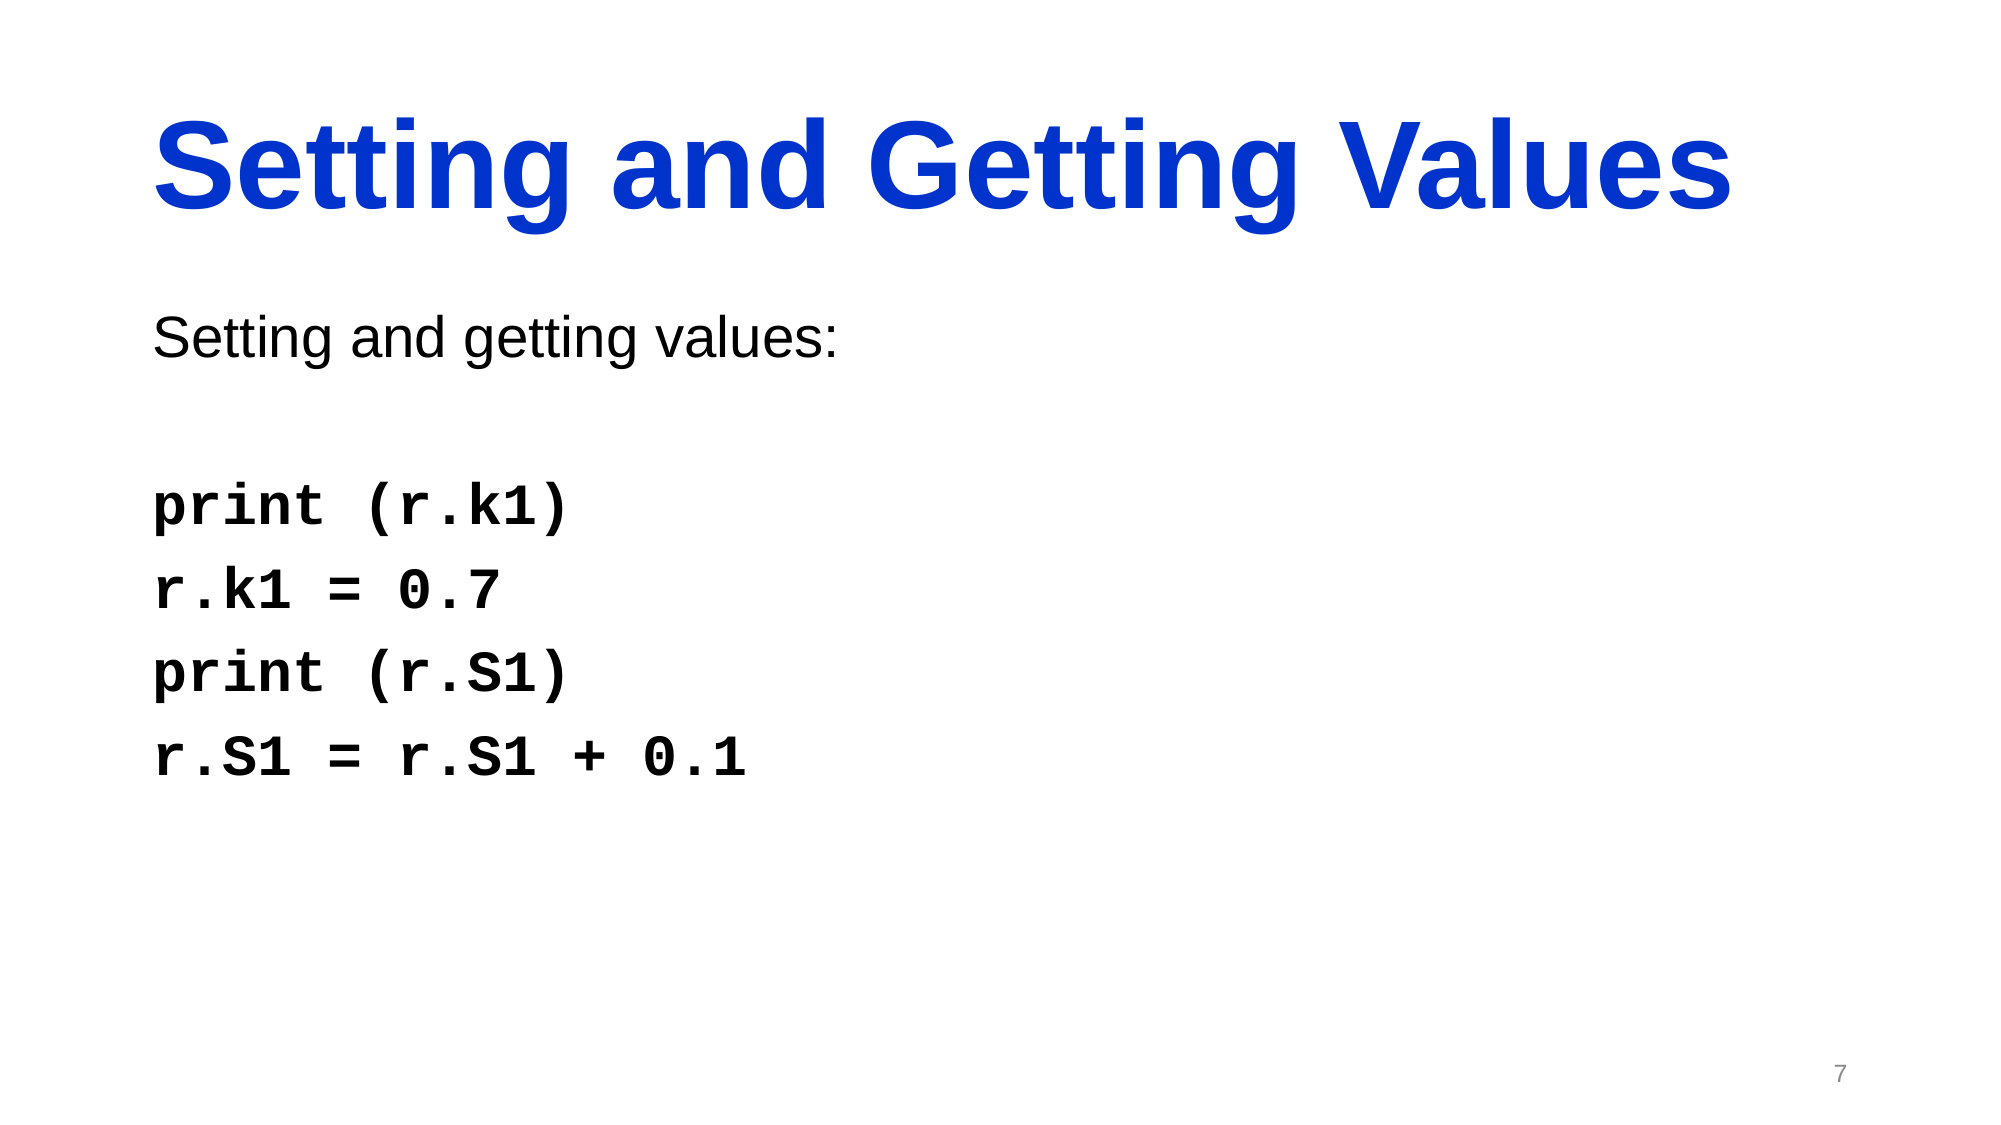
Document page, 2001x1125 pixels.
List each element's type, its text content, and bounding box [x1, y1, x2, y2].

list Setting and getting values: print (r.k1) r.k1 = 0.7 print (r.S1) r.S1 = r.S1 + 0.1 [137, 299, 1863, 1091]
title Setting and Getting Values [137, 59, 1863, 278]
slide_number ‹#› [1412, 1042, 1863, 1103]
